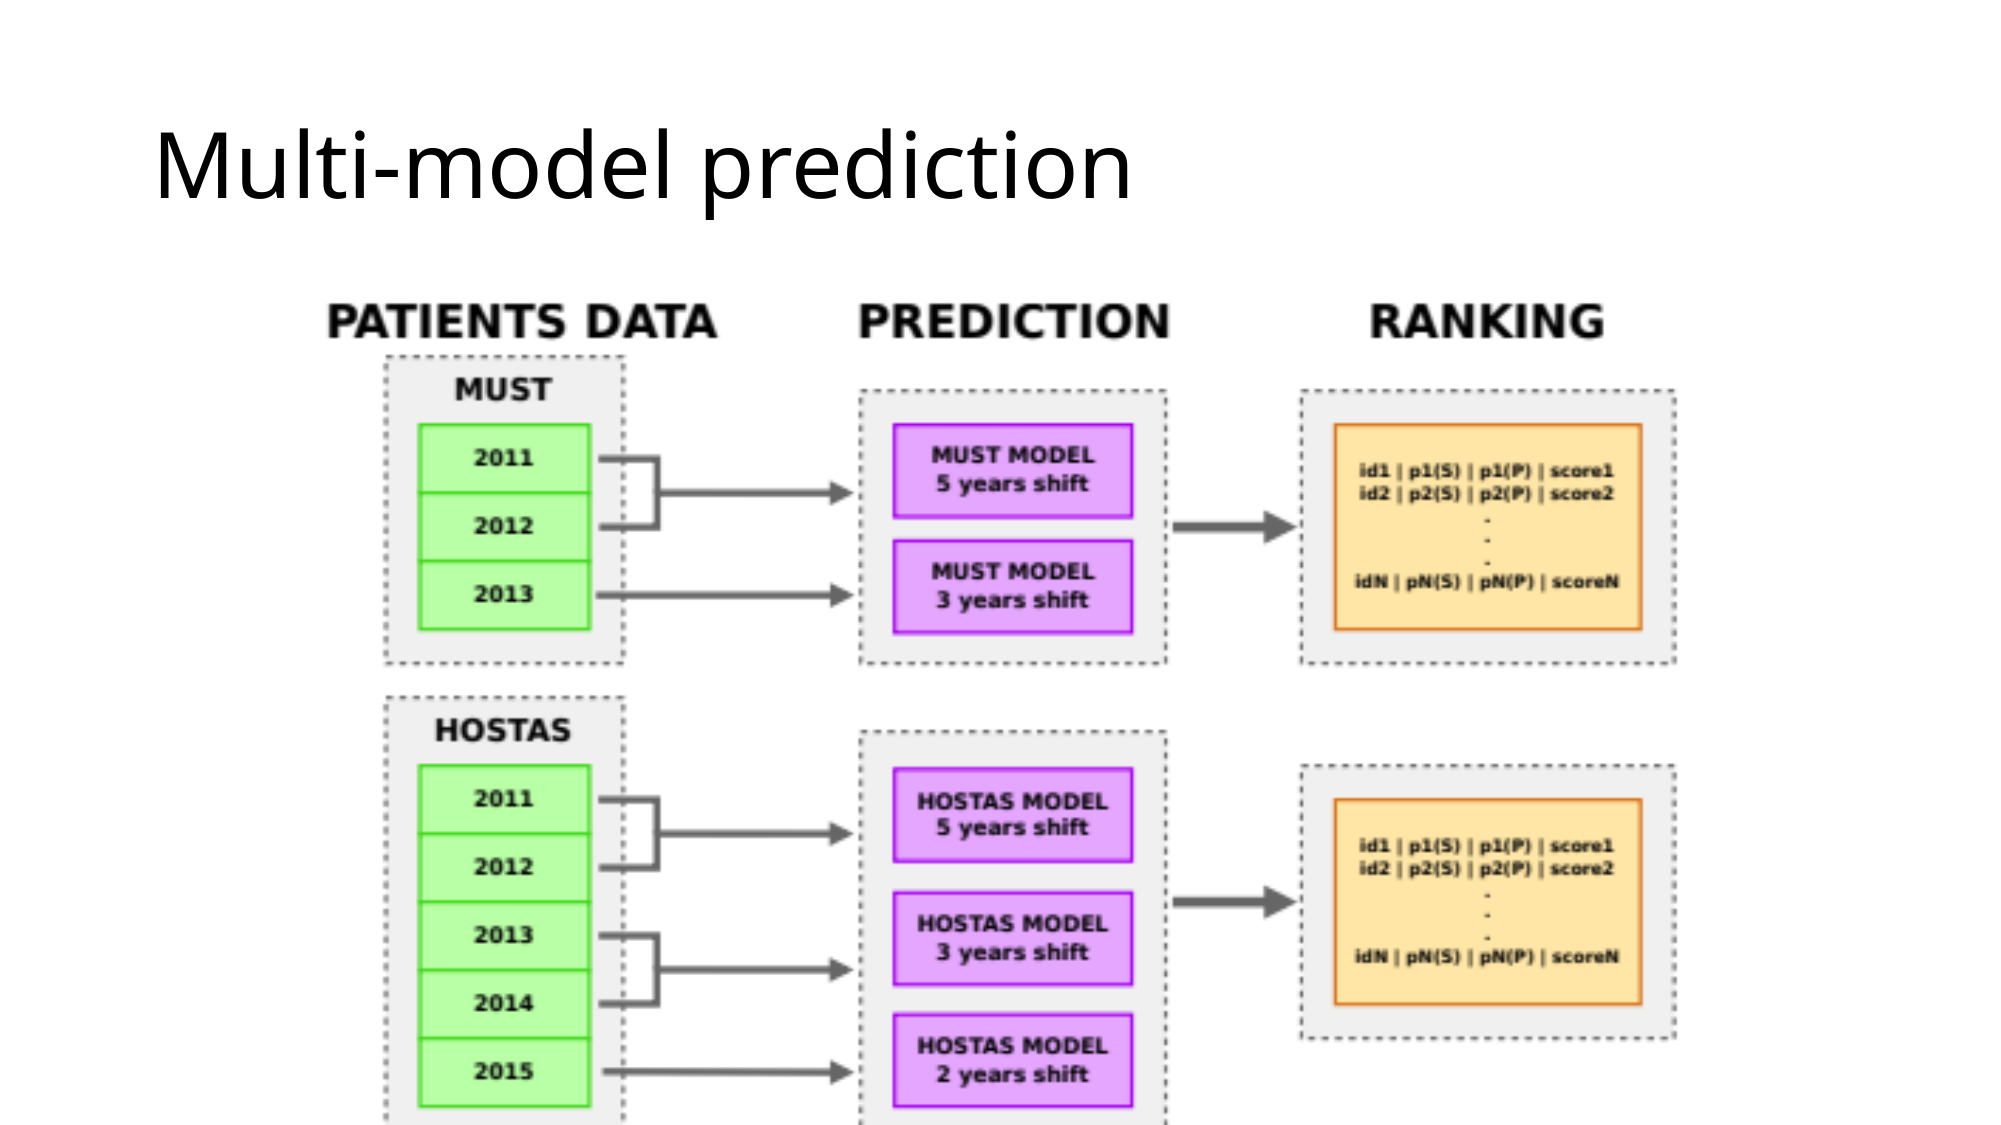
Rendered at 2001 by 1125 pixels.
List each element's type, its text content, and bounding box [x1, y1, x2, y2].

picture [316, 299, 1683, 1125]
title Multi-model prediction [137, 59, 1863, 278]
